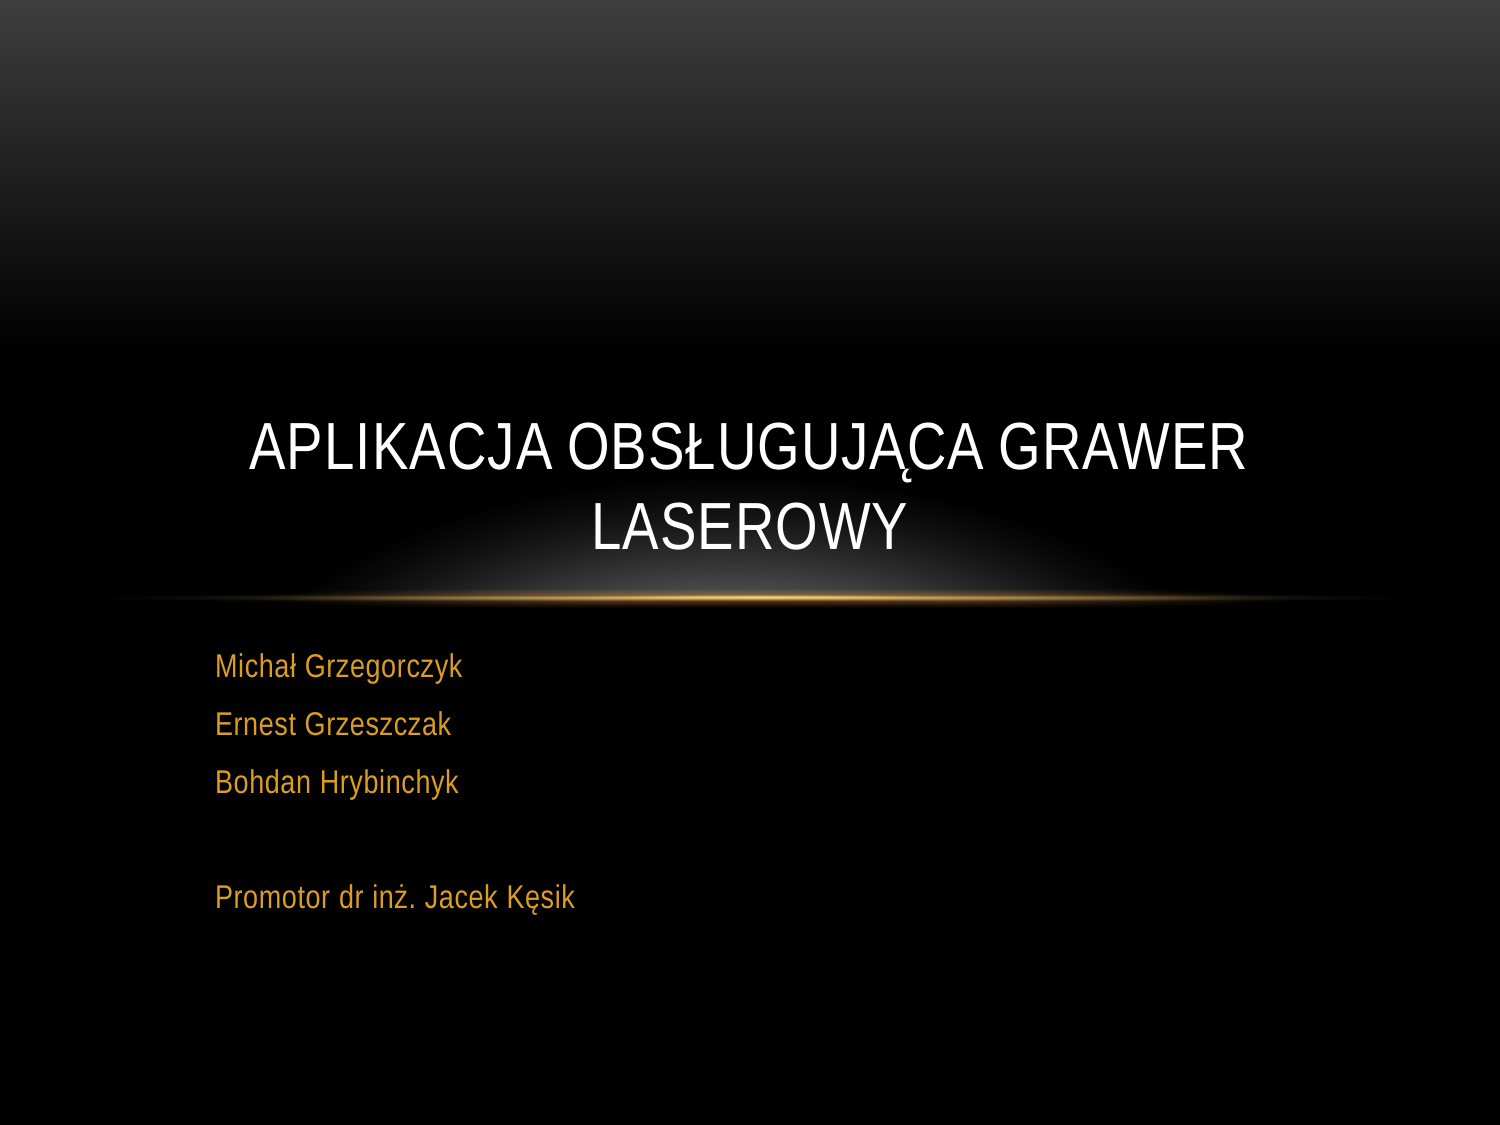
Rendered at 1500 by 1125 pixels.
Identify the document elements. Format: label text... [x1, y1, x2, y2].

picture [0, 0, 1500, 750]
subtitle Michał Grzegorczyk Ernest Grzeszczak Bohdan Hrybinchyk Promotor dr inż. Jacek Kęsik [200, 637, 1250, 925]
title Aplikacja obsługująca grawer laserowy [112, 329, 1388, 571]
